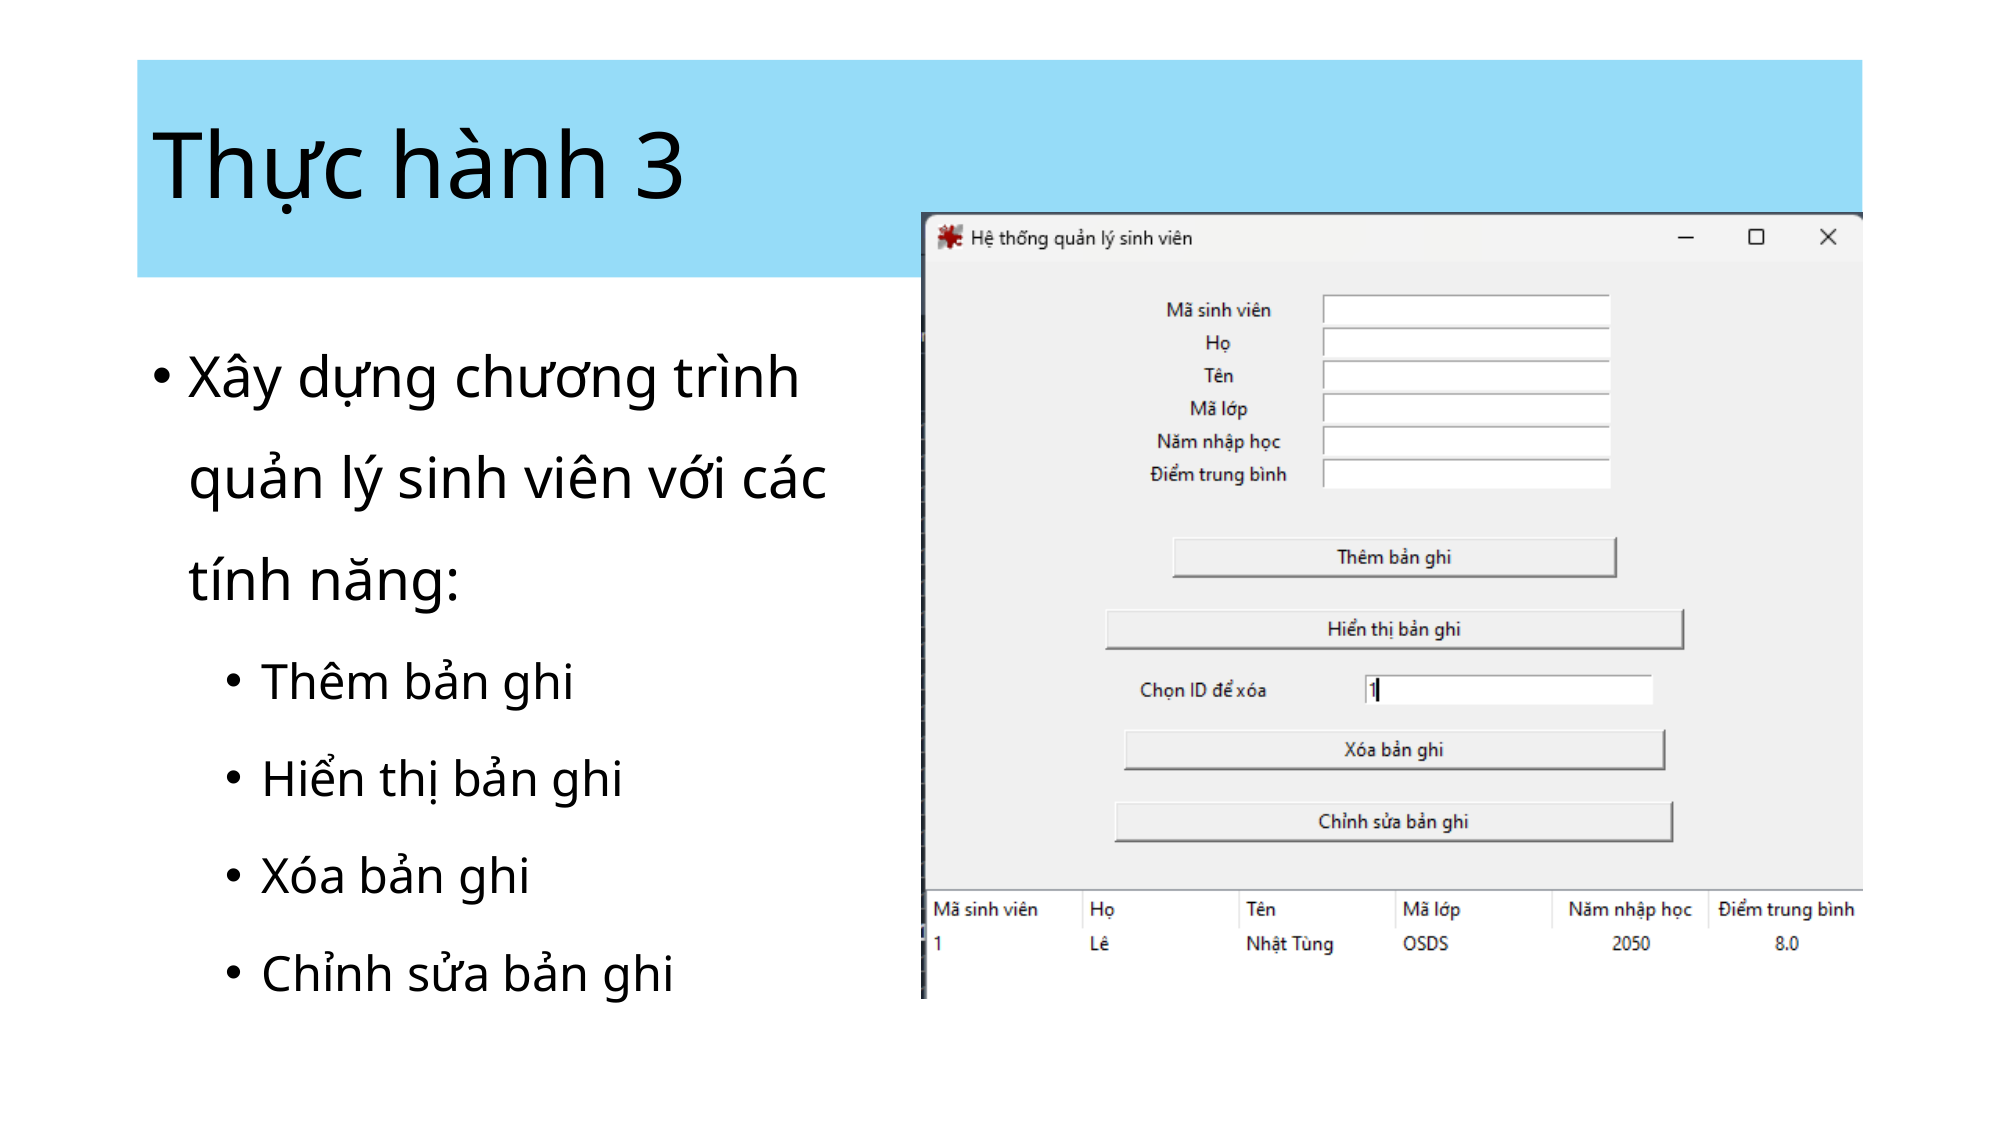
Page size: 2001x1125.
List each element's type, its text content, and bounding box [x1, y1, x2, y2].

list Xây dựng chương trình quản lý sinh viên với các tính năng: Thêm bản ghi Hiển thị bản ghi Xóa bản ghi Chỉnh sửa bản ghi [137, 299, 944, 1014]
picture [921, 211, 1863, 999]
title Thực hành 3 [137, 59, 1863, 278]
